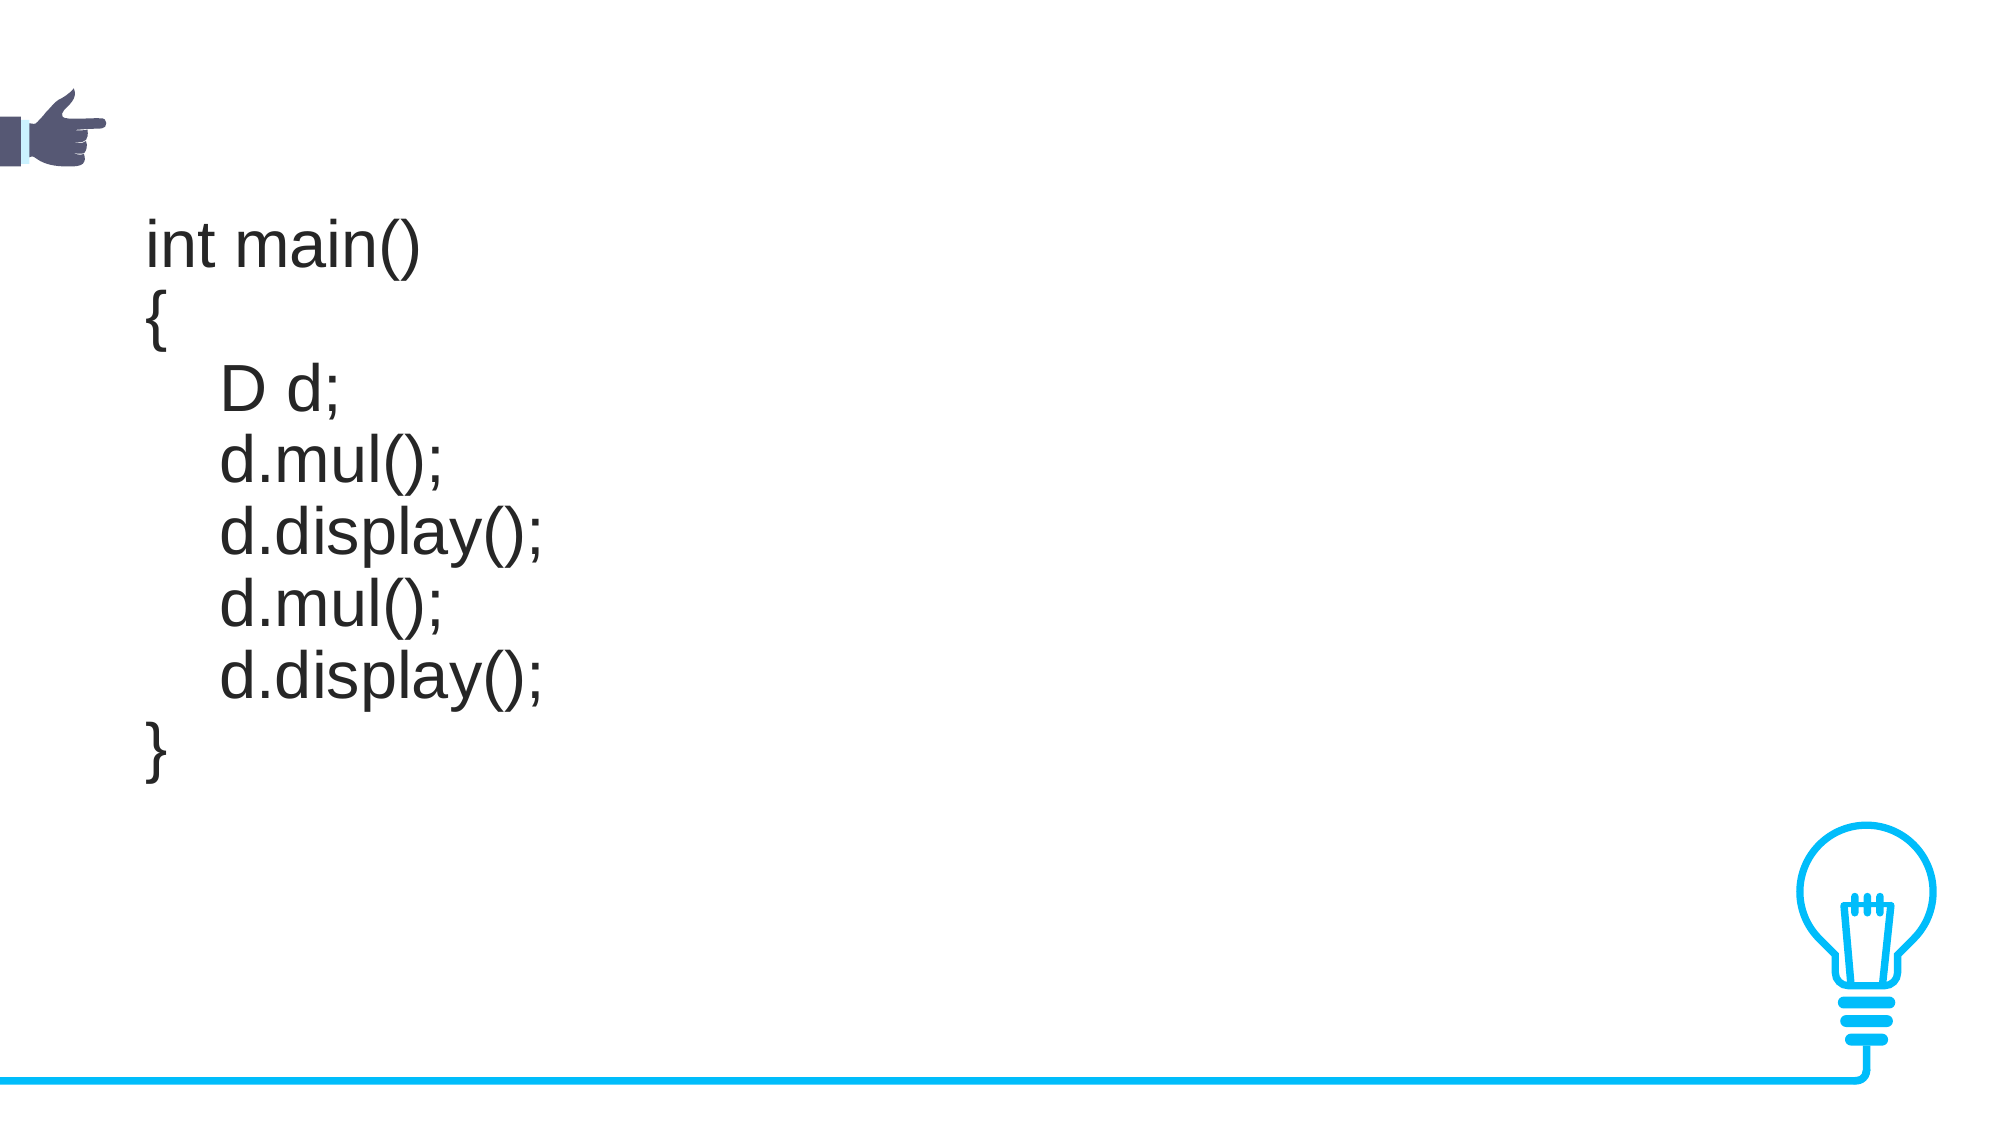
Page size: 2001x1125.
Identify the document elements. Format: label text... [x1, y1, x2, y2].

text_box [0, 88, 107, 167]
list int main() { D d; d.mul(); d.display(); d.mul(); d.display(); } [130, 46, 1927, 949]
